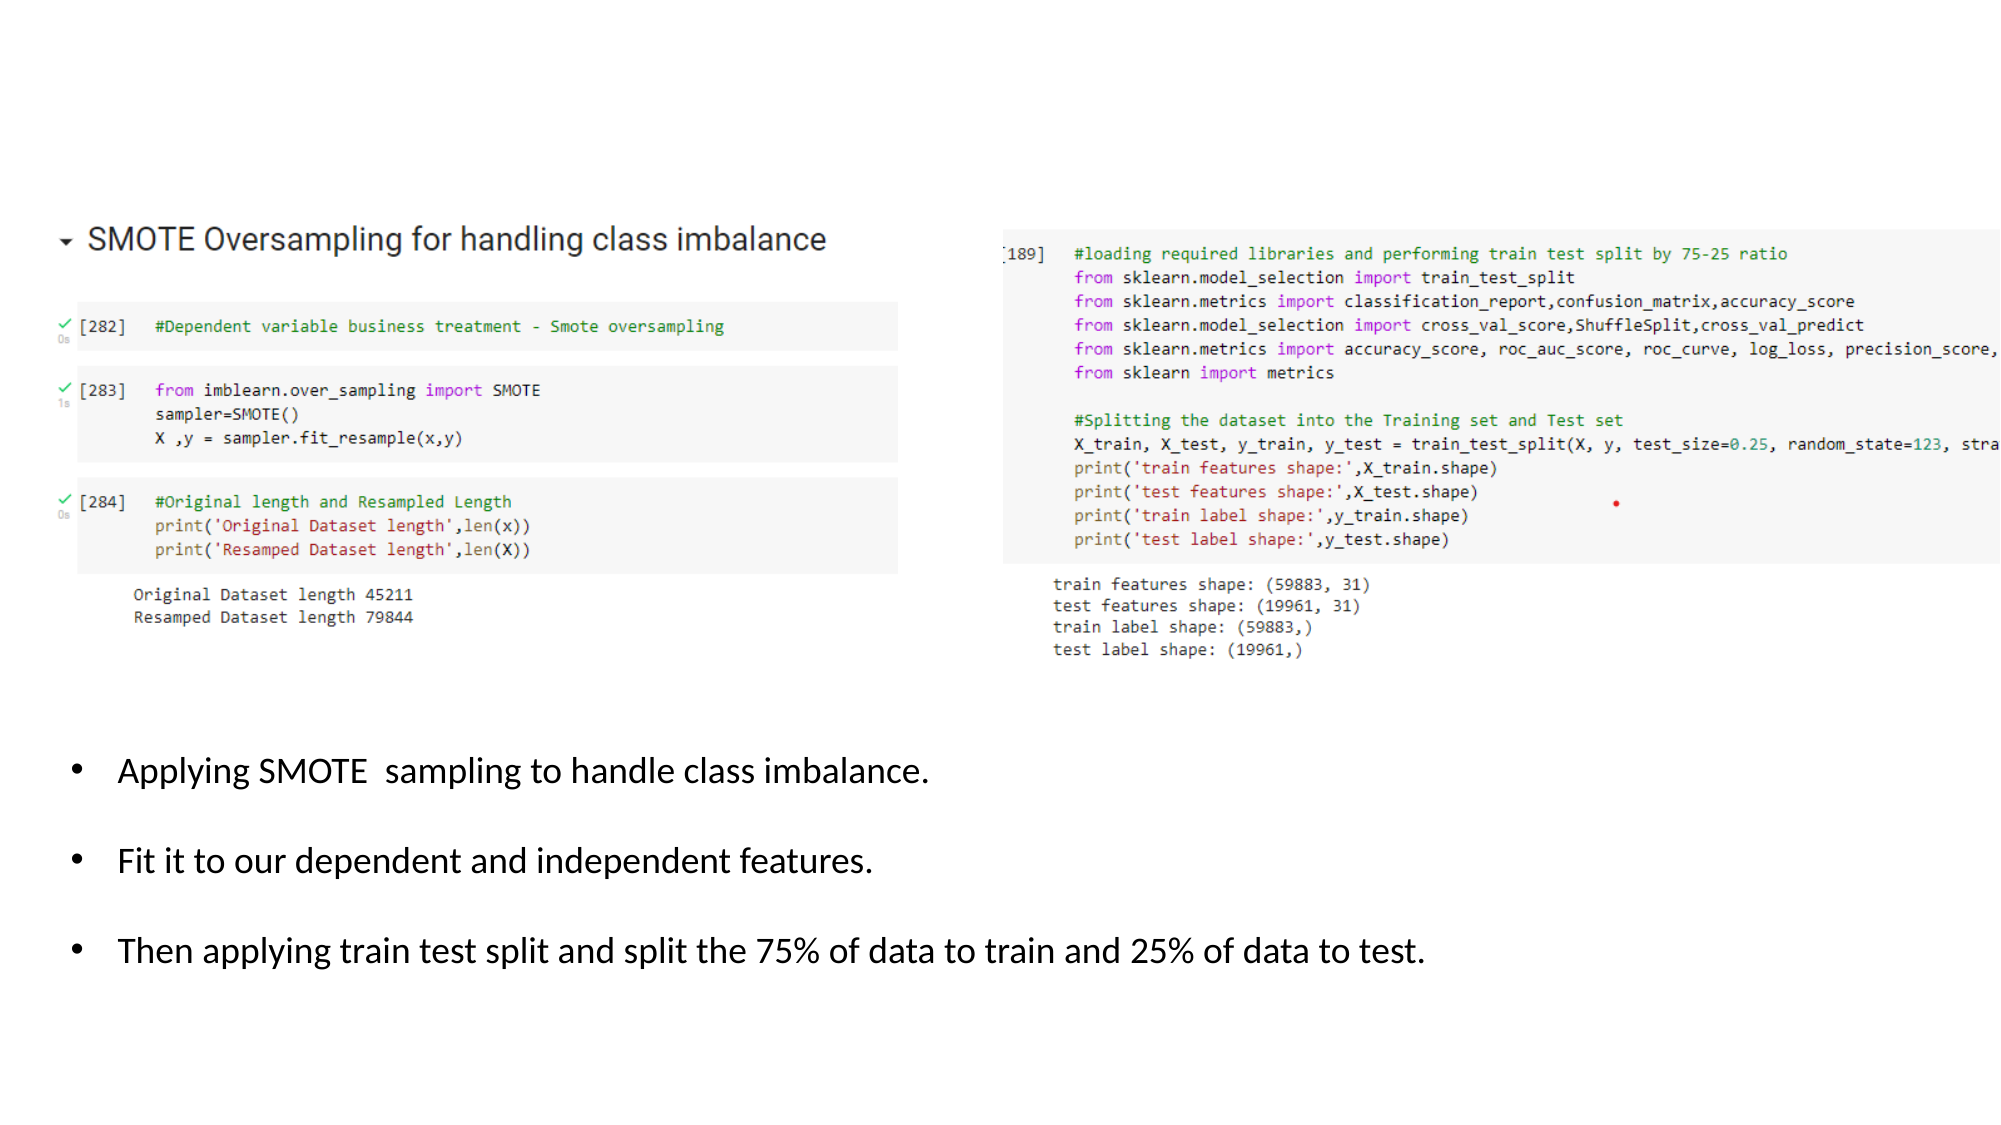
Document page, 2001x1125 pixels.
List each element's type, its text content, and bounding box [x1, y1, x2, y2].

picture [1003, 227, 2000, 669]
text_box Applying SMOTE sampling to handle class imbalance. Fit it to our dependent and independent features. Then applying train test split and split the 75% of data to train and 25% of data to test. [55, 738, 1979, 979]
picture [55, 208, 898, 643]
